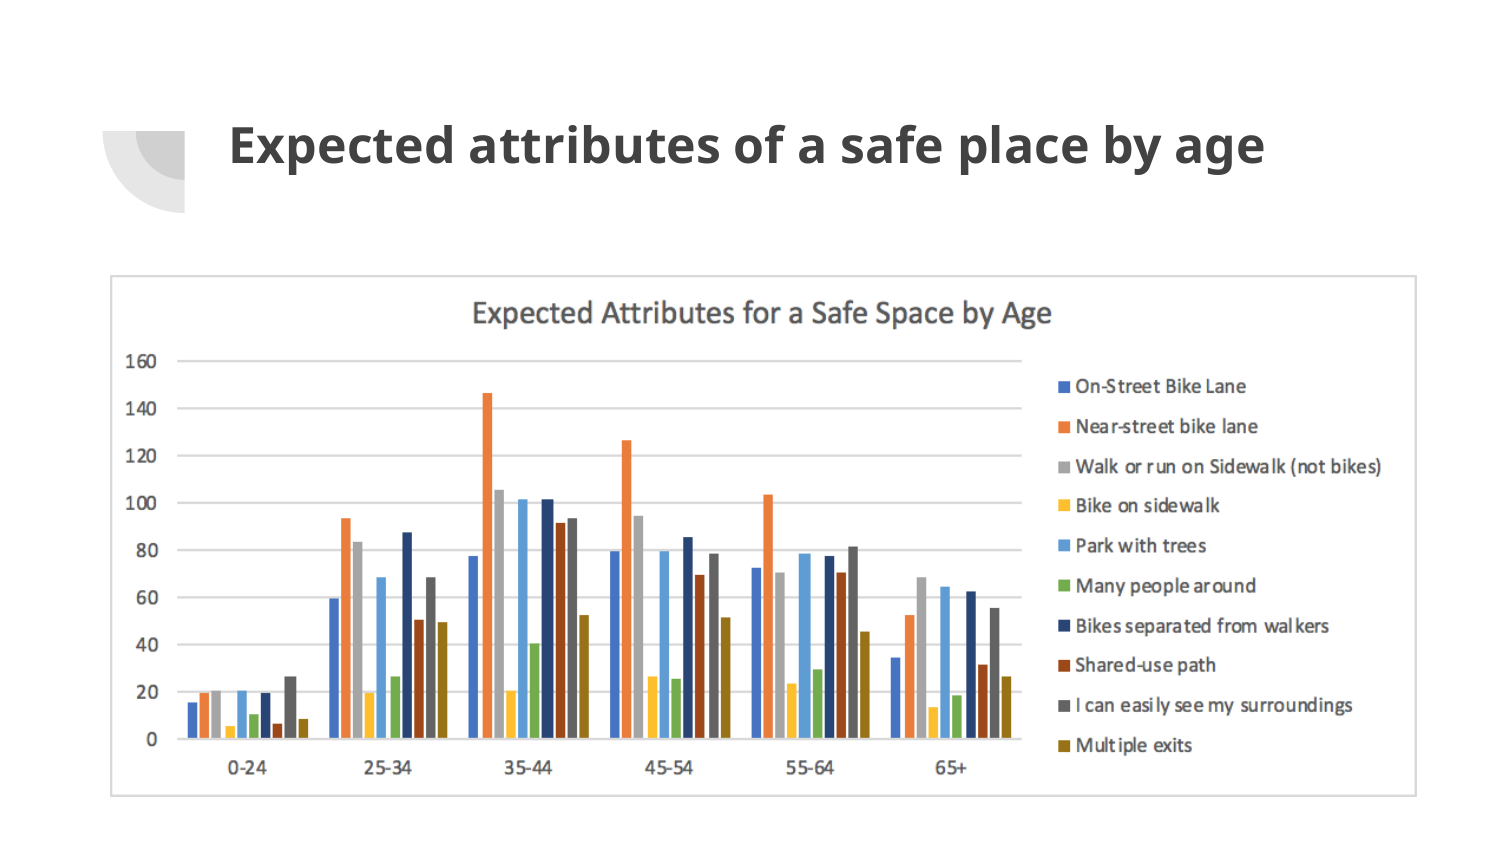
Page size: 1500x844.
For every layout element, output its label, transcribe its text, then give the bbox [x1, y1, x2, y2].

picture [110, 274, 1417, 797]
title Expected attributes of a safe place by age [213, 98, 1368, 263]
